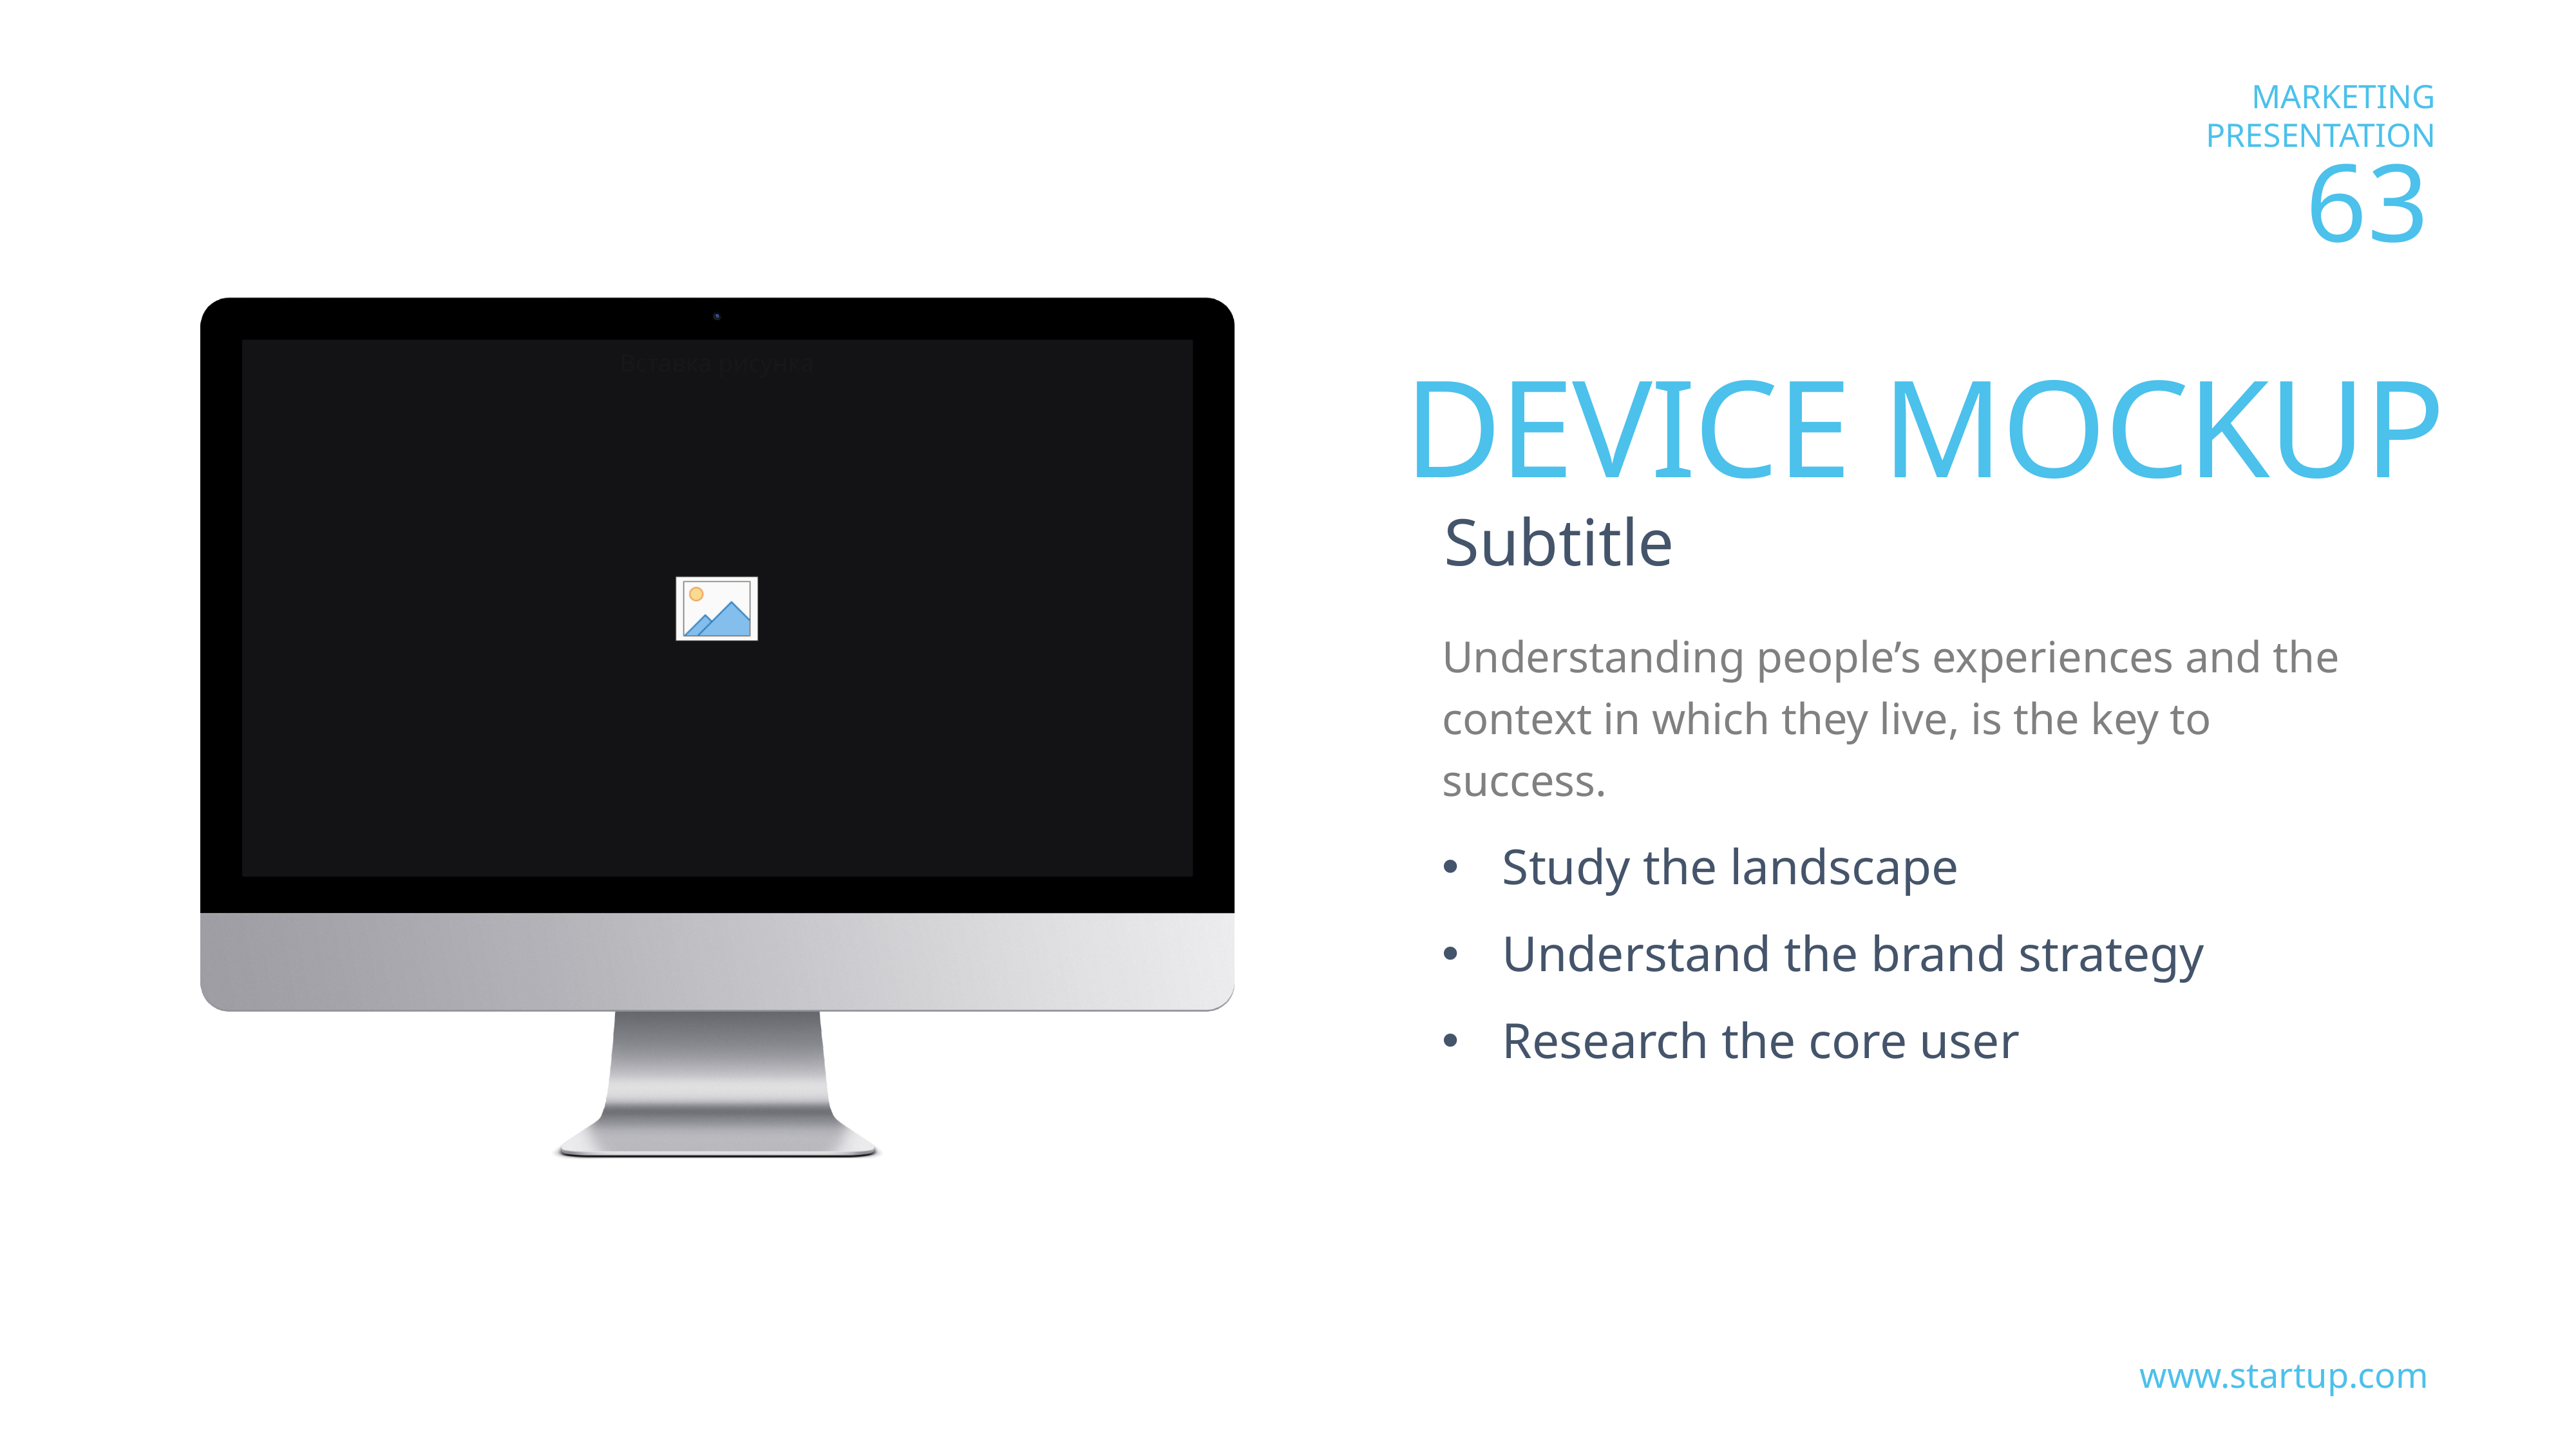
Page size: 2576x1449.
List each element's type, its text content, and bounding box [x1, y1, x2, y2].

text_box Understanding people’s experiences and the context in which they live, is the key to success. [1442, 620, 2357, 805]
text_box Subtitle [1444, 505, 1675, 579]
text_box Study the landscape Understand the brand strategy Research the core user [1442, 808, 2429, 1069]
picture [200, 211, 1235, 1245]
text_box DEVICE MOCKUP [1403, 343, 2446, 505]
